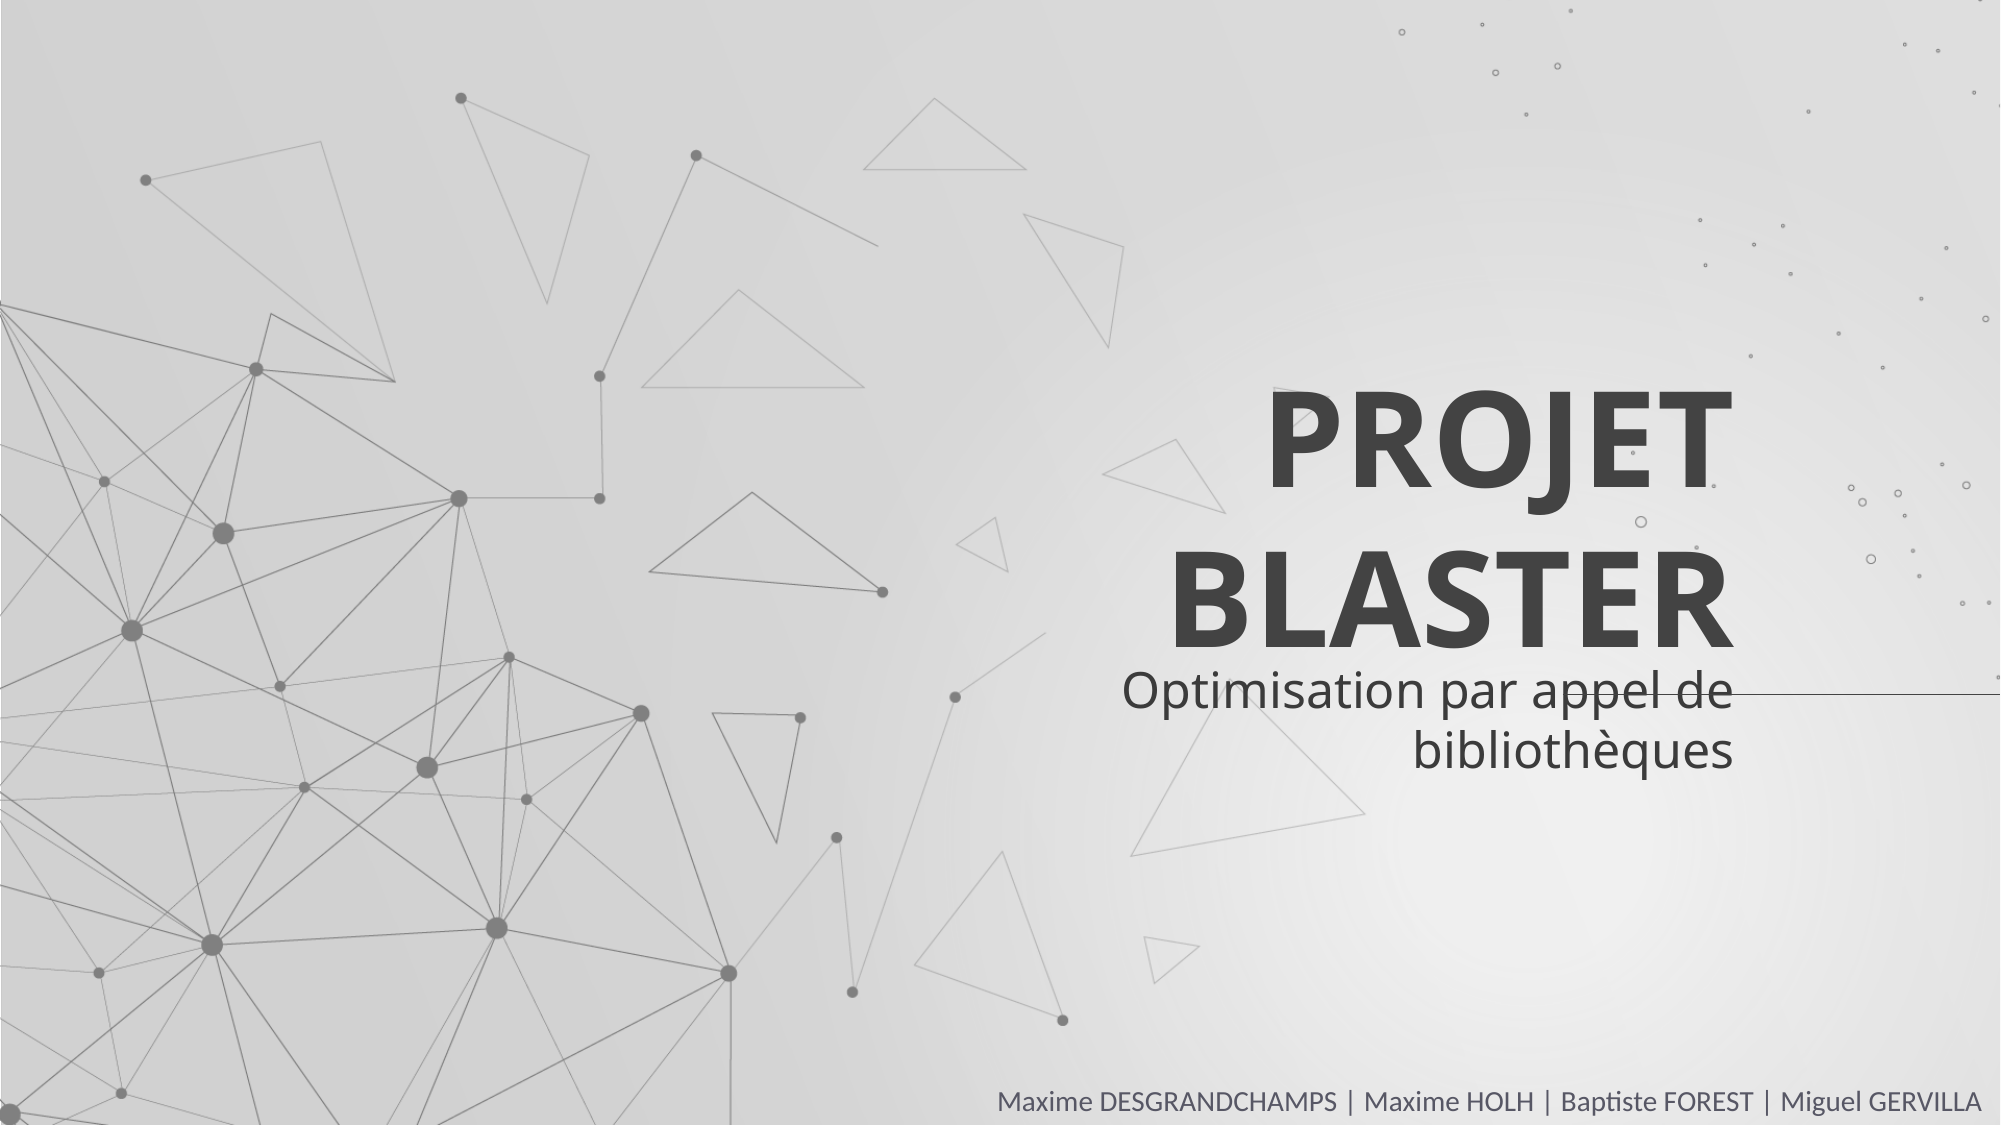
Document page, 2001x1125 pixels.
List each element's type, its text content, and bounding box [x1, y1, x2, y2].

picture [0, 0, 2001, 1125]
title PROJET BLASTER [248, 304, 1755, 695]
subtitle Optimisation par appel de bibliothèques [802, 695, 1755, 799]
text_box Maxime DESGRANDCHAMPS | Maxime HOLH | Baptiste FOREST | Miguel GERVILLA [929, 1054, 2000, 1125]
